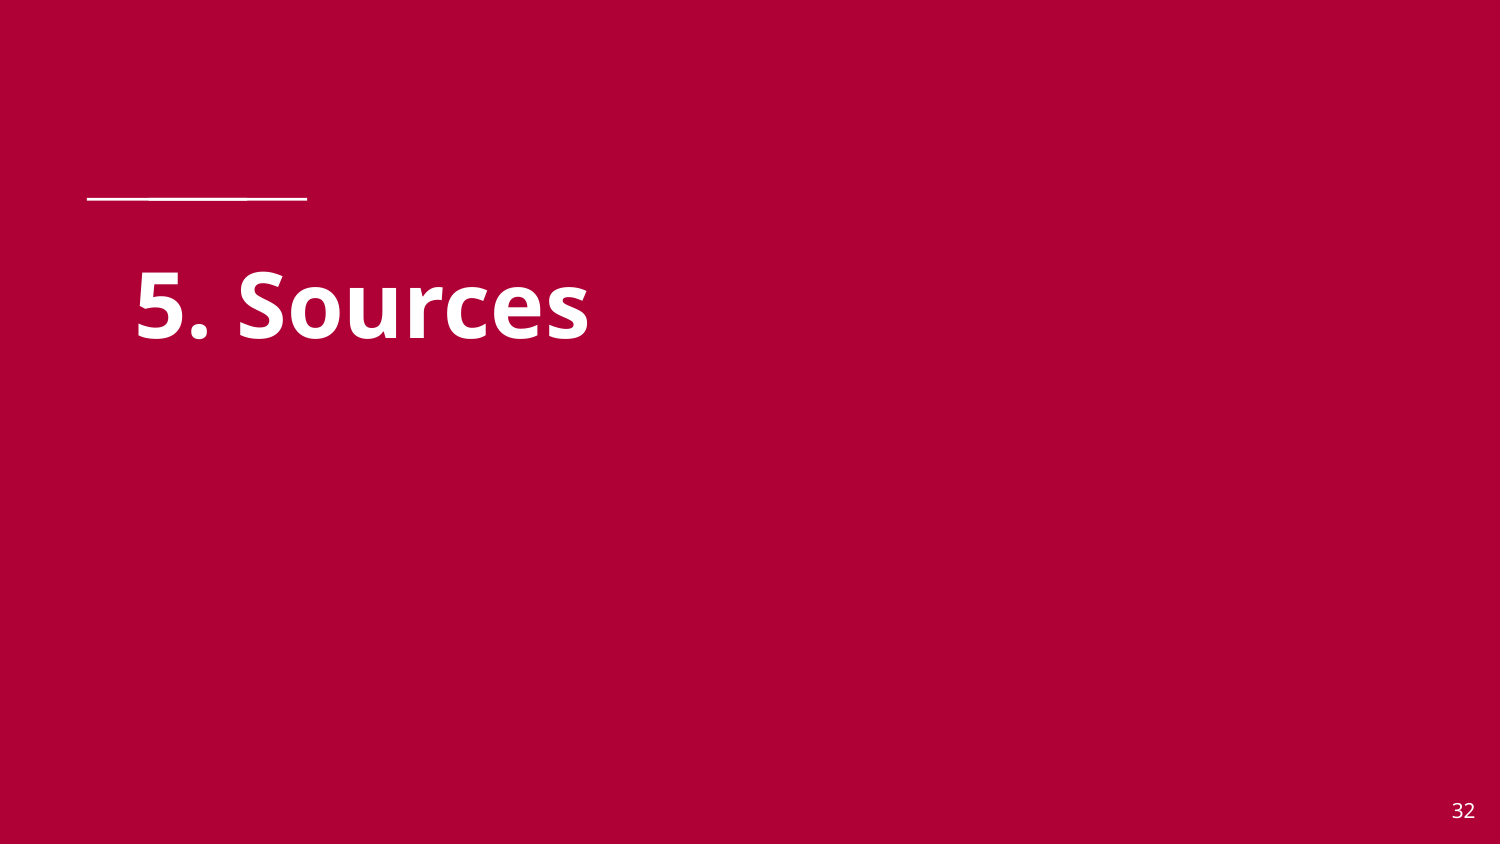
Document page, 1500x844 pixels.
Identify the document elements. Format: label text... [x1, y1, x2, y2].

title 5. Sources [119, 231, 1381, 481]
slide_number ‹#› [1400, 779, 1491, 844]
